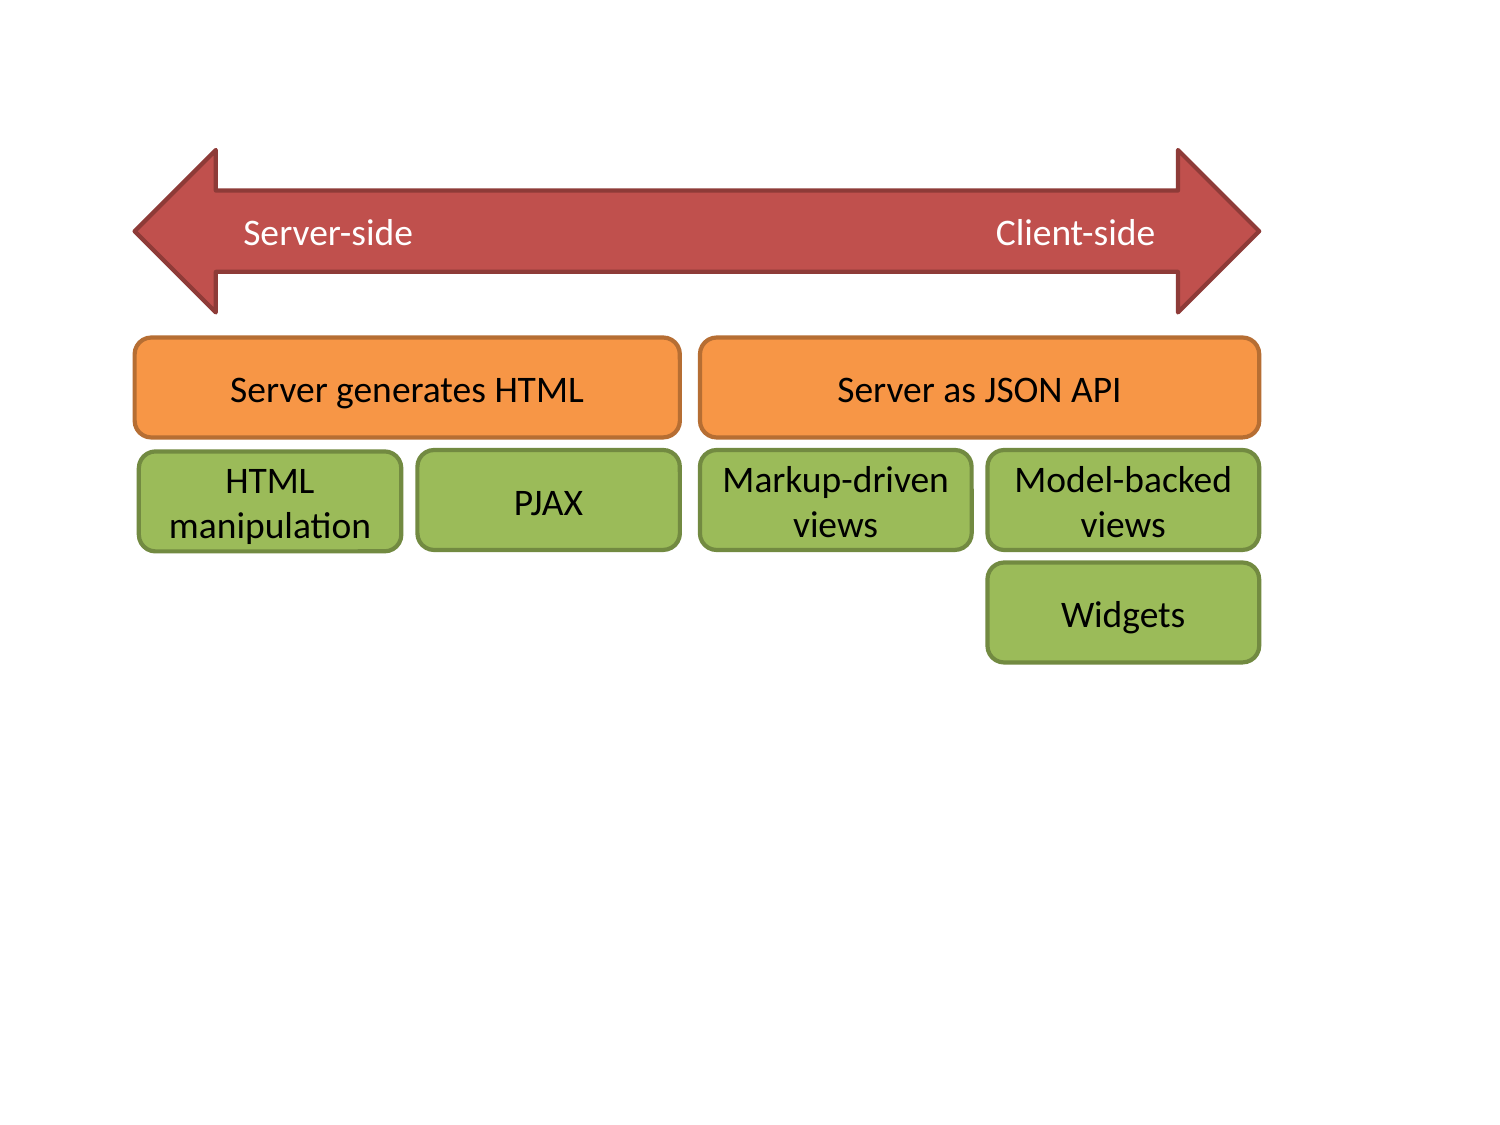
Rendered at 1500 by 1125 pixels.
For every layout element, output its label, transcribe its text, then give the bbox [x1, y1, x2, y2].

text_box Model-backed views [985, 447, 1262, 553]
text_box [132, 148, 1233, 315]
text_box Widgets [985, 560, 1262, 665]
text_box Server generates HTML [132, 335, 682, 440]
text_box HTML manipulation [136, 449, 404, 554]
text_box Markup-driven views [697, 447, 974, 553]
text_box Server-side Client-side [228, 200, 1260, 261]
text_box PJAX [415, 447, 682, 553]
text_box Server as JSON API [697, 335, 1262, 440]
